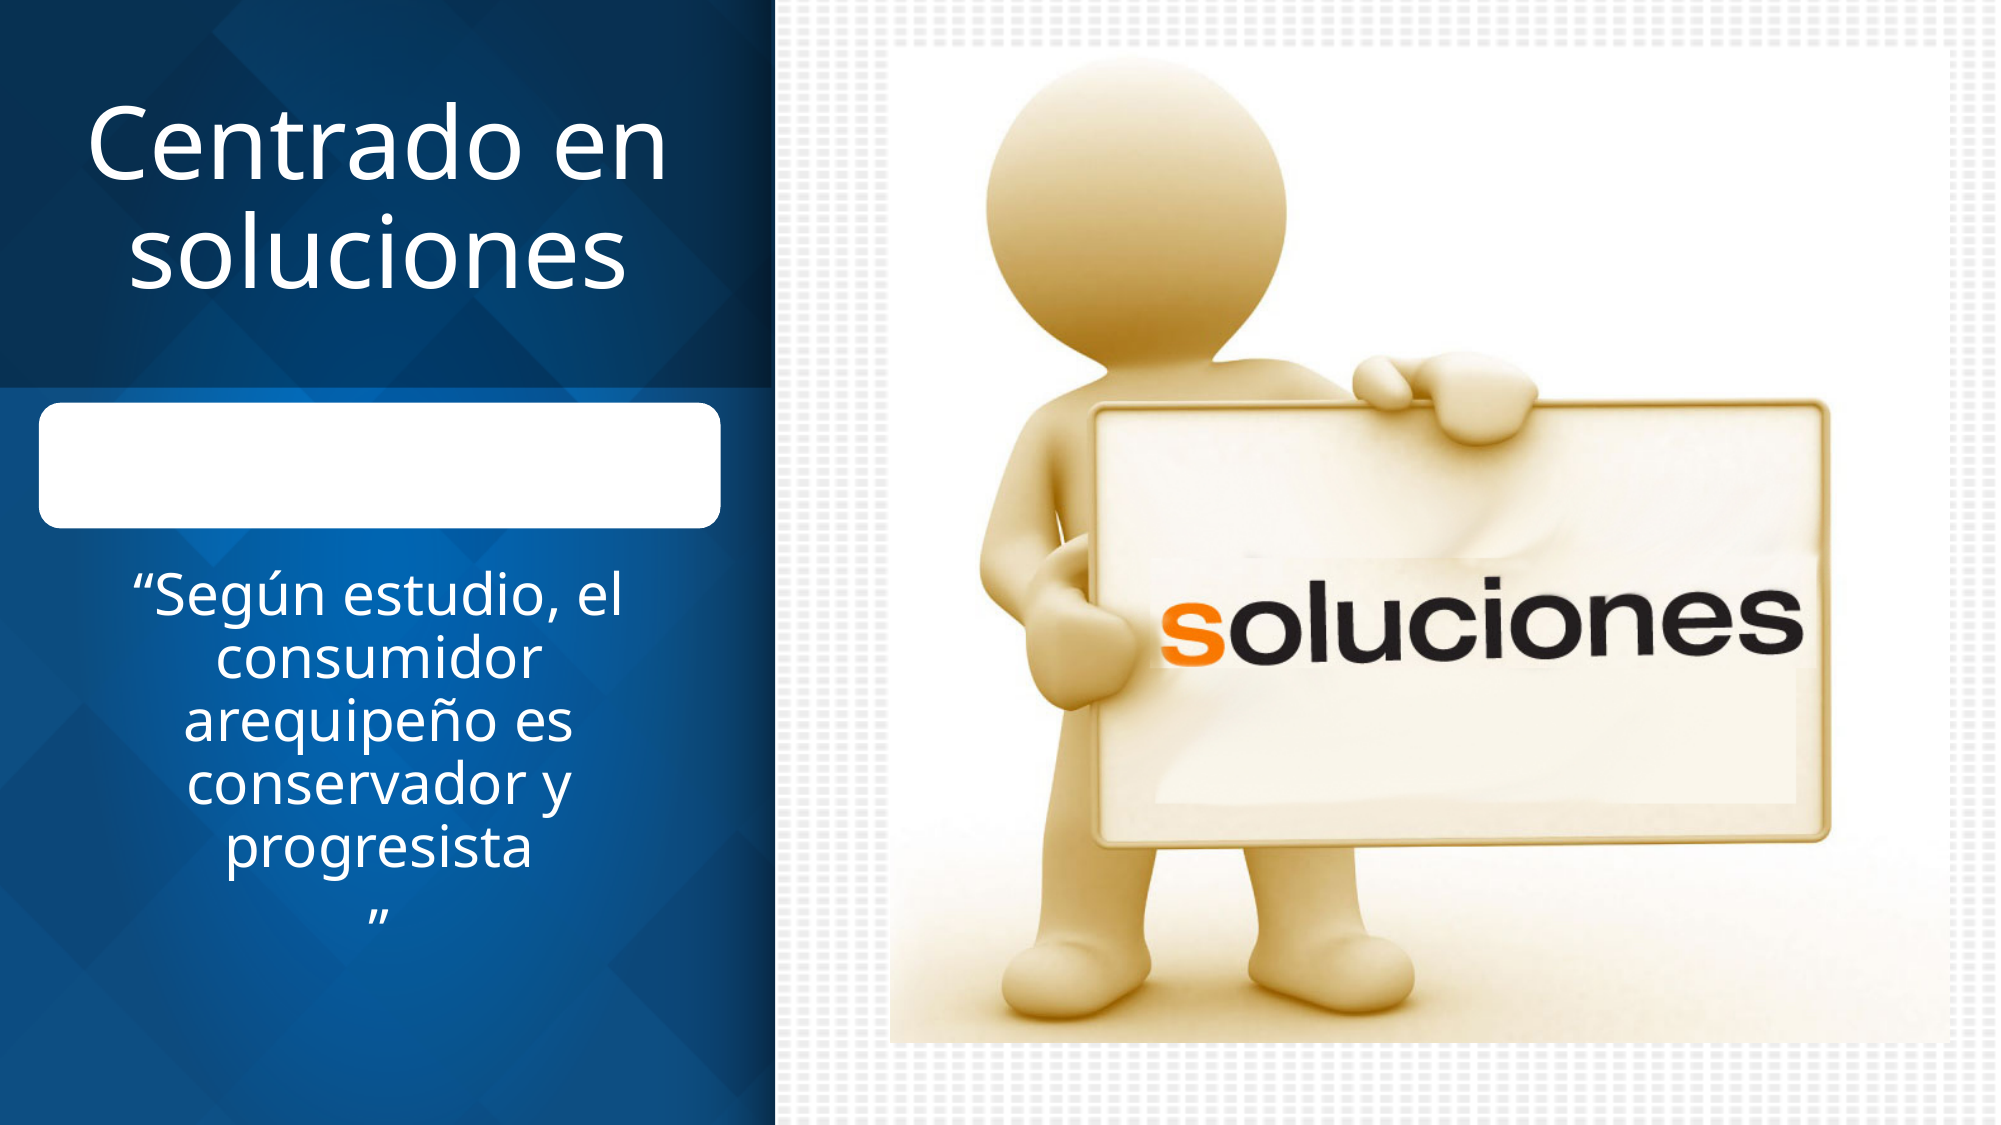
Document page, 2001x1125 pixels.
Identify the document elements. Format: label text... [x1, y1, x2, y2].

list “Según estudio, el consumidor arequipeño es conservador y progresista ” [42, 557, 716, 1043]
title Centrado en soluciones [38, 44, 719, 360]
picture [0, 0, 2001, 1125]
